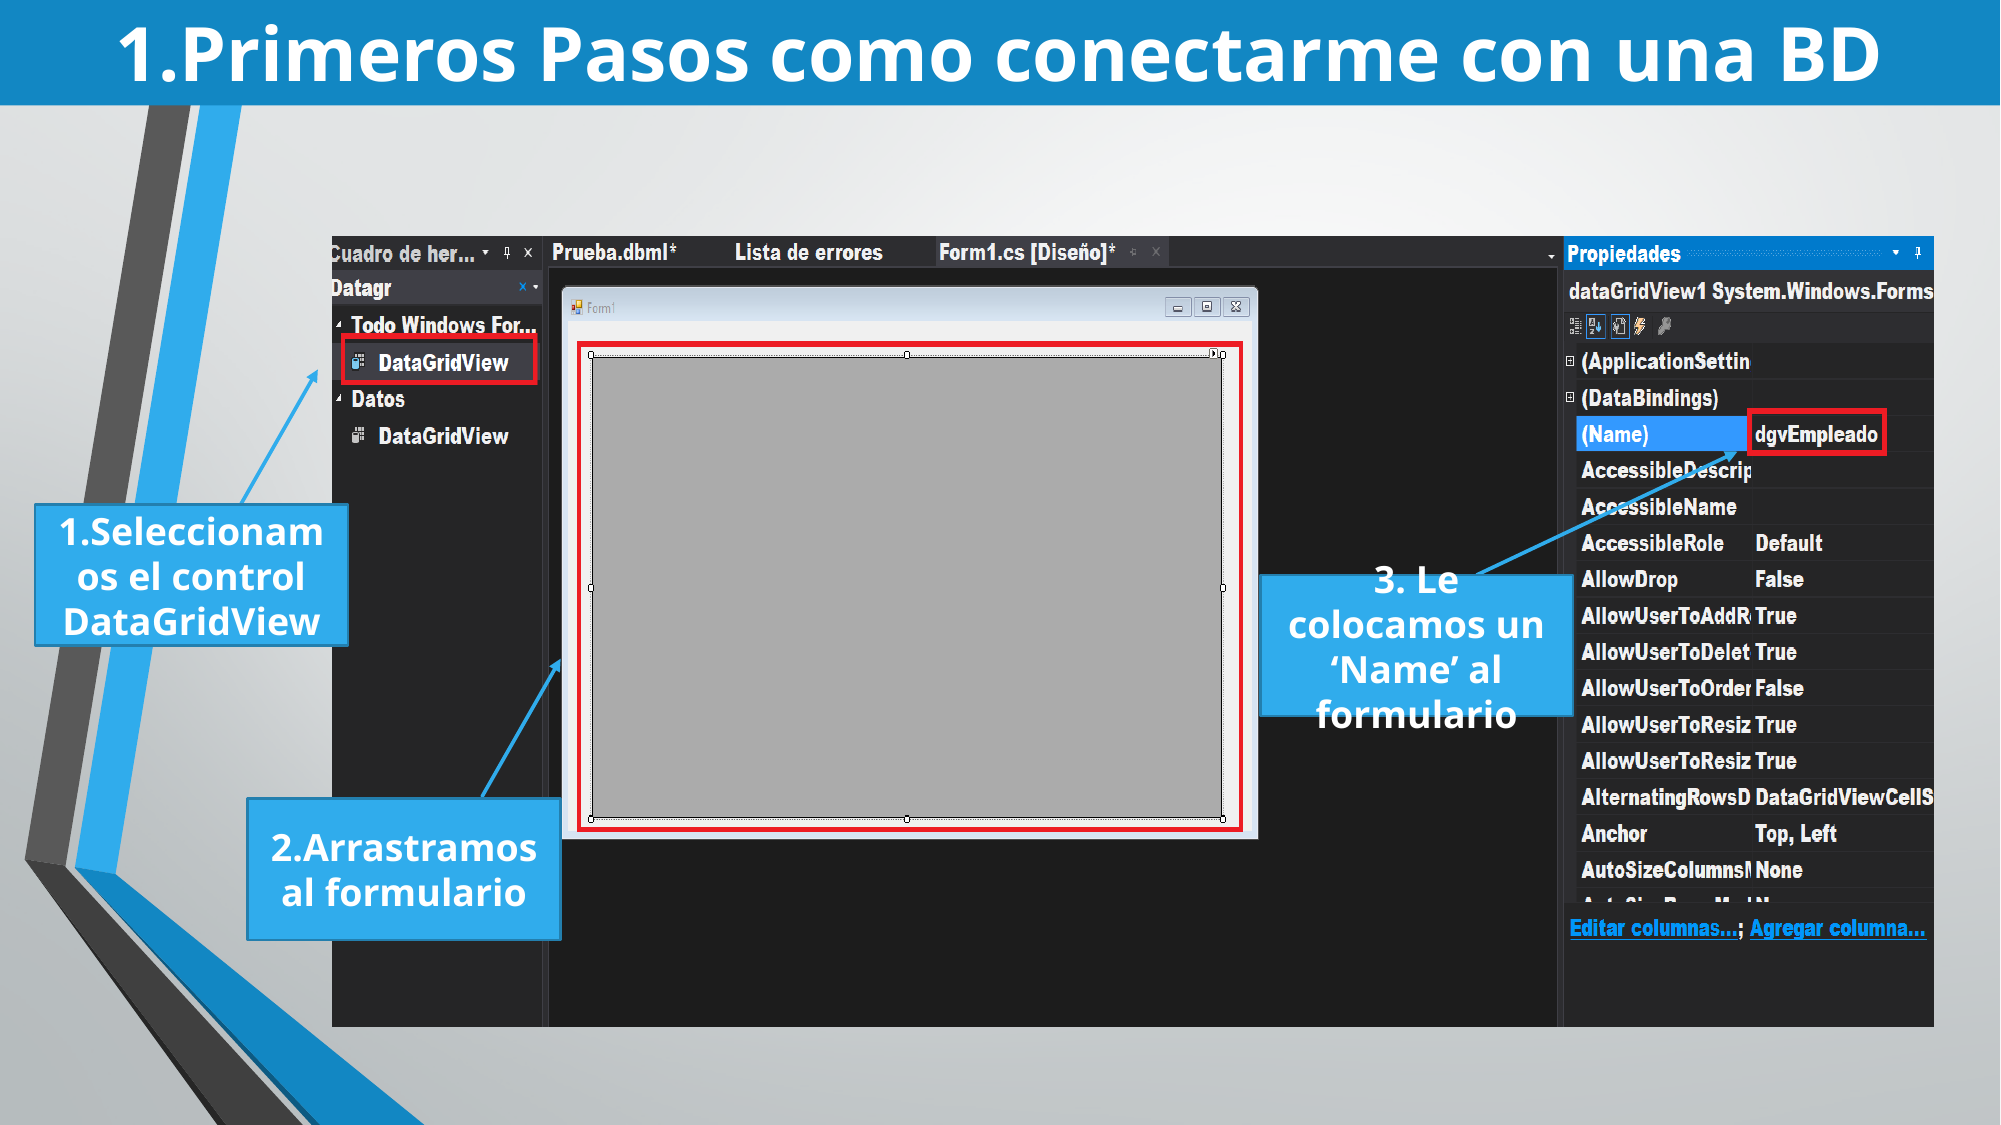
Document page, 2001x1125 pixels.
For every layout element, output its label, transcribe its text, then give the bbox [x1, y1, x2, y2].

text_box 2.Arrastramos al formulario [246, 797, 331, 941]
picture [331, 236, 1935, 1027]
text_box 1.Seleccionamos el control DataGridView [34, 503, 331, 647]
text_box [238, 369, 318, 508]
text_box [1476, 451, 1738, 576]
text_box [481, 658, 561, 797]
text_box 1.Primeros Pasos como conectarme con una BD [0, 0, 2000, 106]
